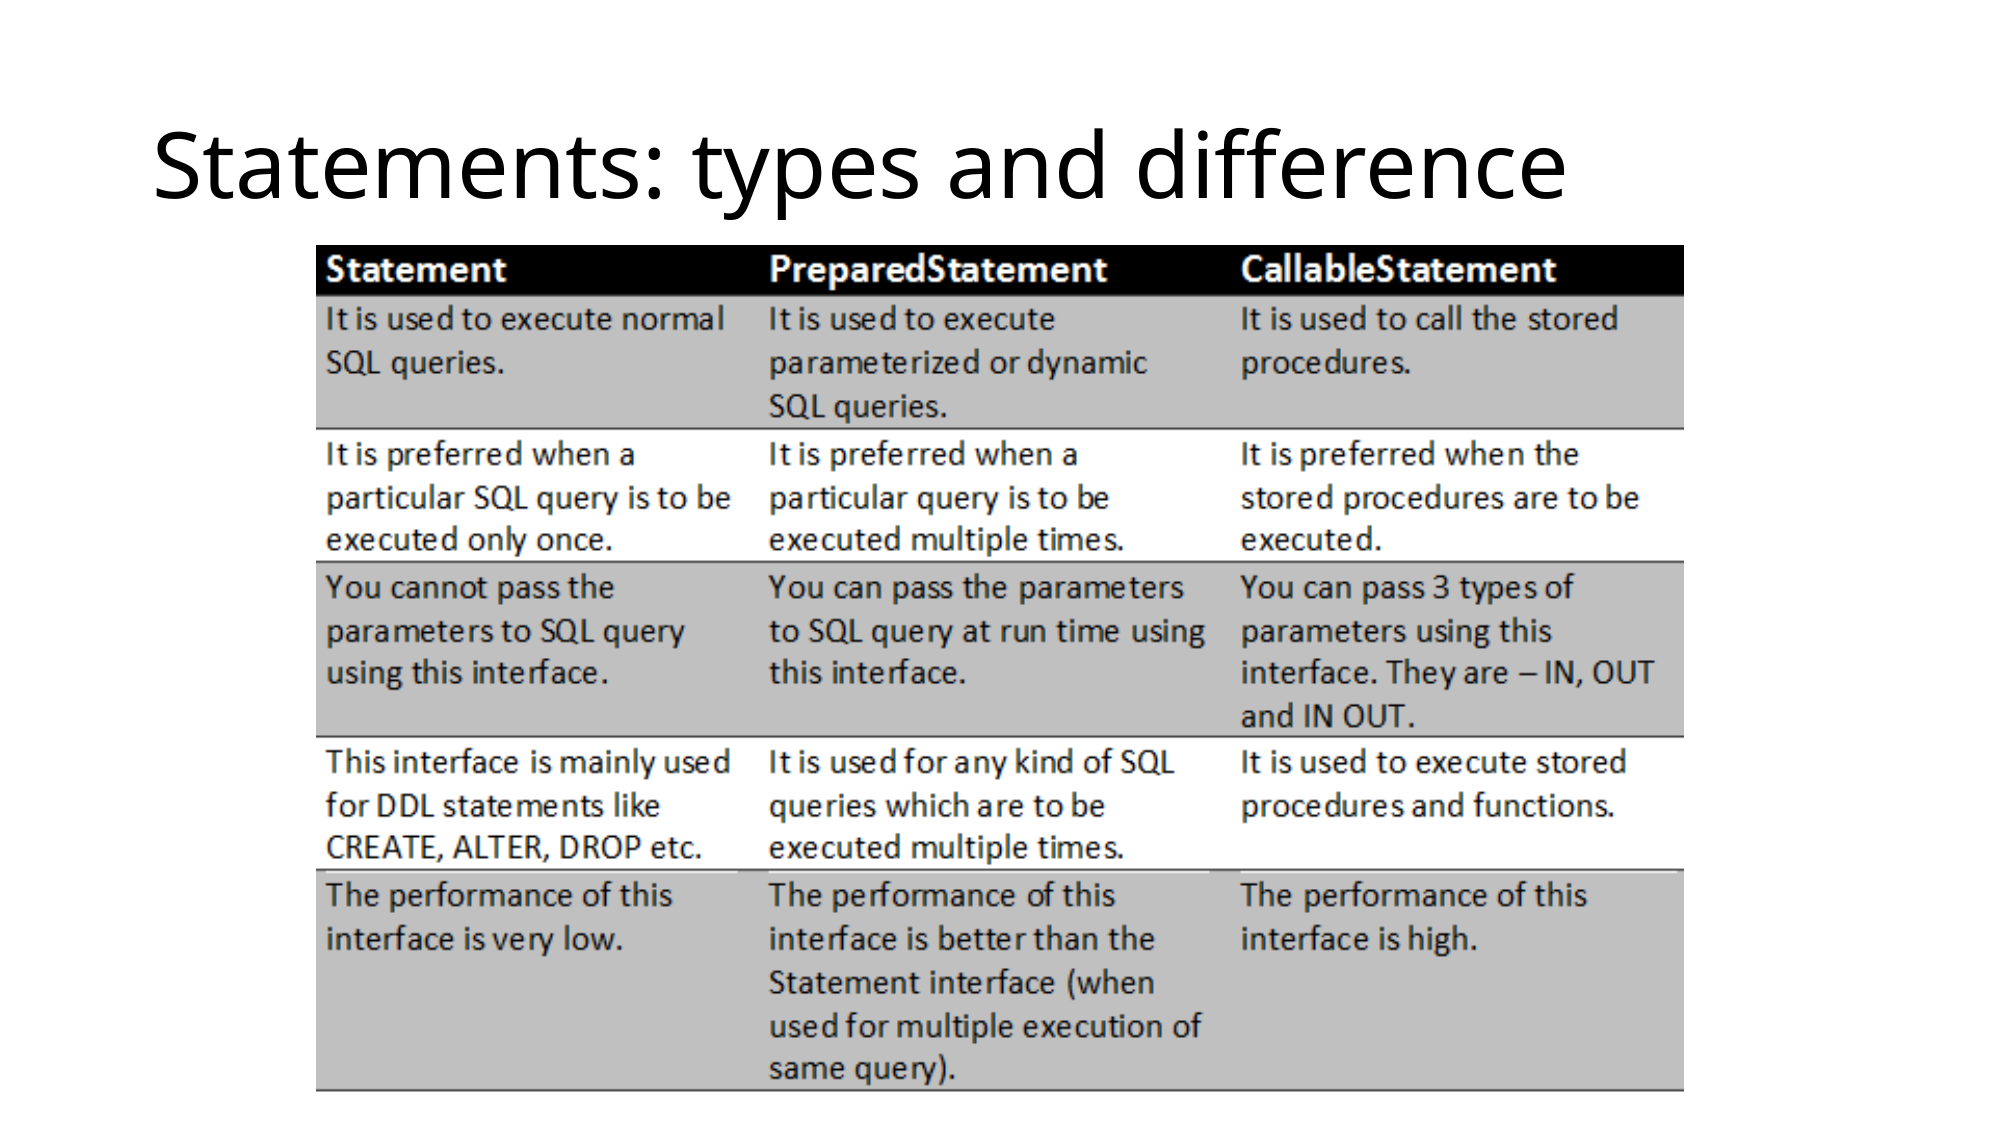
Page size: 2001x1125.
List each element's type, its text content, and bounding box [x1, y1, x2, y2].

picture [315, 245, 1684, 1094]
title Statements: types and difference [137, 59, 1863, 278]
